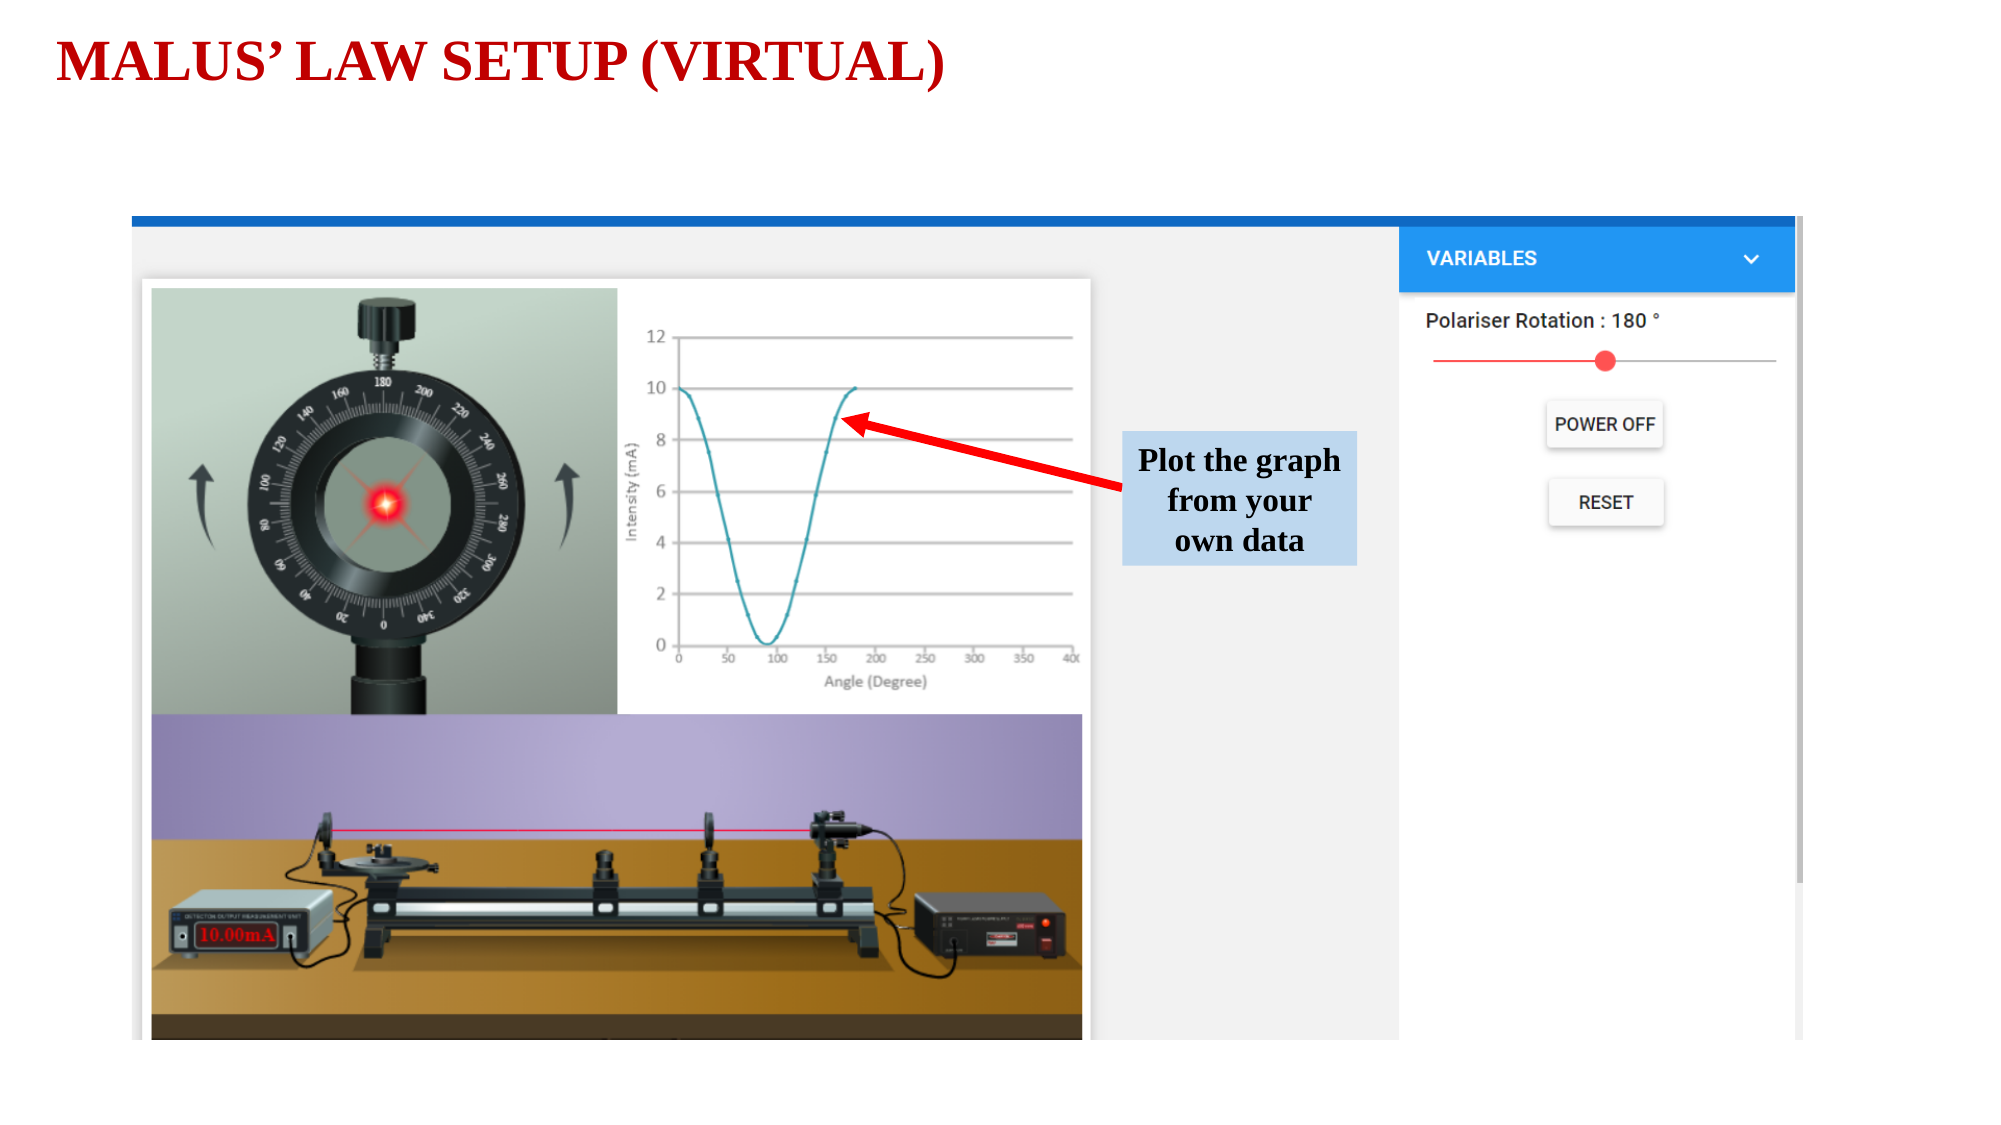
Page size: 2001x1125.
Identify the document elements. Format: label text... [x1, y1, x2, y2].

picture [131, 216, 1803, 1040]
text_box MALUS’ LAW SETUP (VIRTUAL) [41, 14, 961, 100]
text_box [840, 418, 1123, 488]
